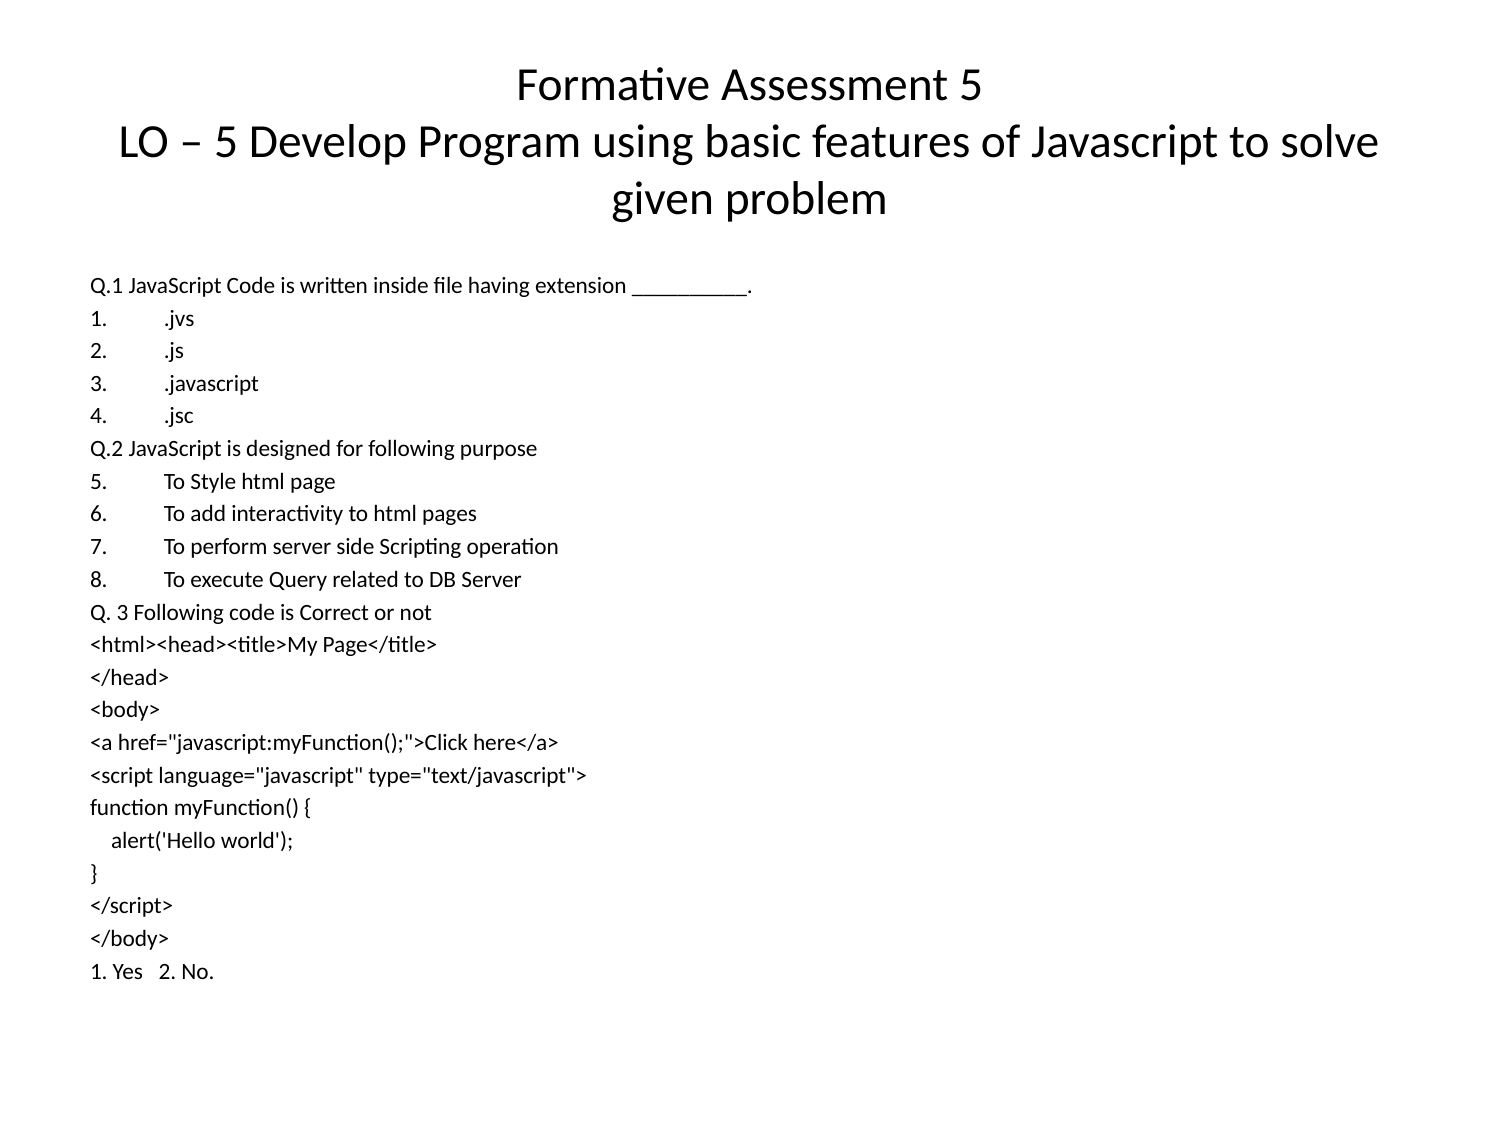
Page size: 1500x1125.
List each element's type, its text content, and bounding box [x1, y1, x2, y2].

title Formative Assessment 5 LO – 5 Develop Program using basic features of Javascript to solve given problem [75, 45, 1425, 233]
list Q.1 JavaScript Code is written inside file having extension __________. .jvs .js .javascript .jsc Q.2 JavaScript is designed for following purpose To Style html page To add interactivity to html pages To perform server side Scripting operation To execute Query related to DB Server Q. 3 Following code is Correct or not <html><head><title>My Page</title> </head> <body> <a href="javascript:myFunction();">Click here</a> <script language="javascript" type="text/javascript"> function myFunction() { alert('Hello world'); } </script> </body> 1. Yes 2. No. [75, 262, 1425, 1005]
